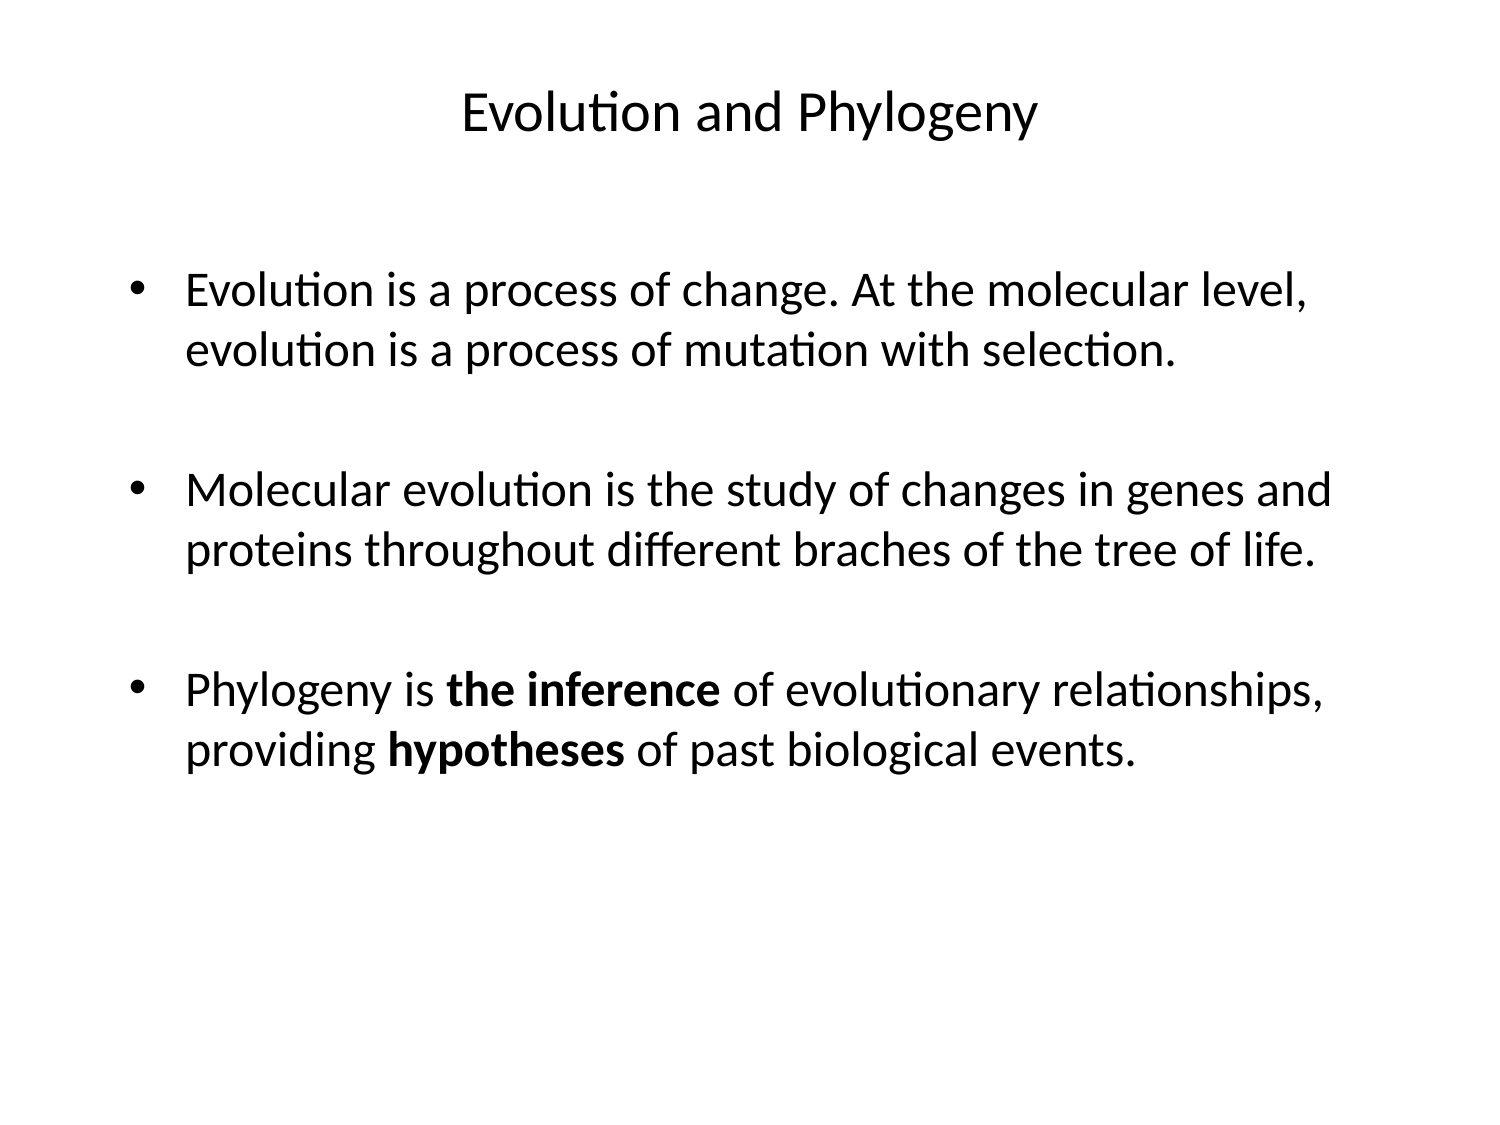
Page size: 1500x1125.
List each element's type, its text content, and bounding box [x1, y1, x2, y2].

title Evolution and Phylogeny [75, 45, 1425, 172]
list Evolution is a process of change. At the molecular level, evolution is a process of mutation with selection. Molecular evolution is the study of changes in genes and proteins throughout different braches of the tree of life. Phylogeny is the inference of evolutionary relationships, providing hypotheses of past biological events. [113, 249, 1425, 828]
